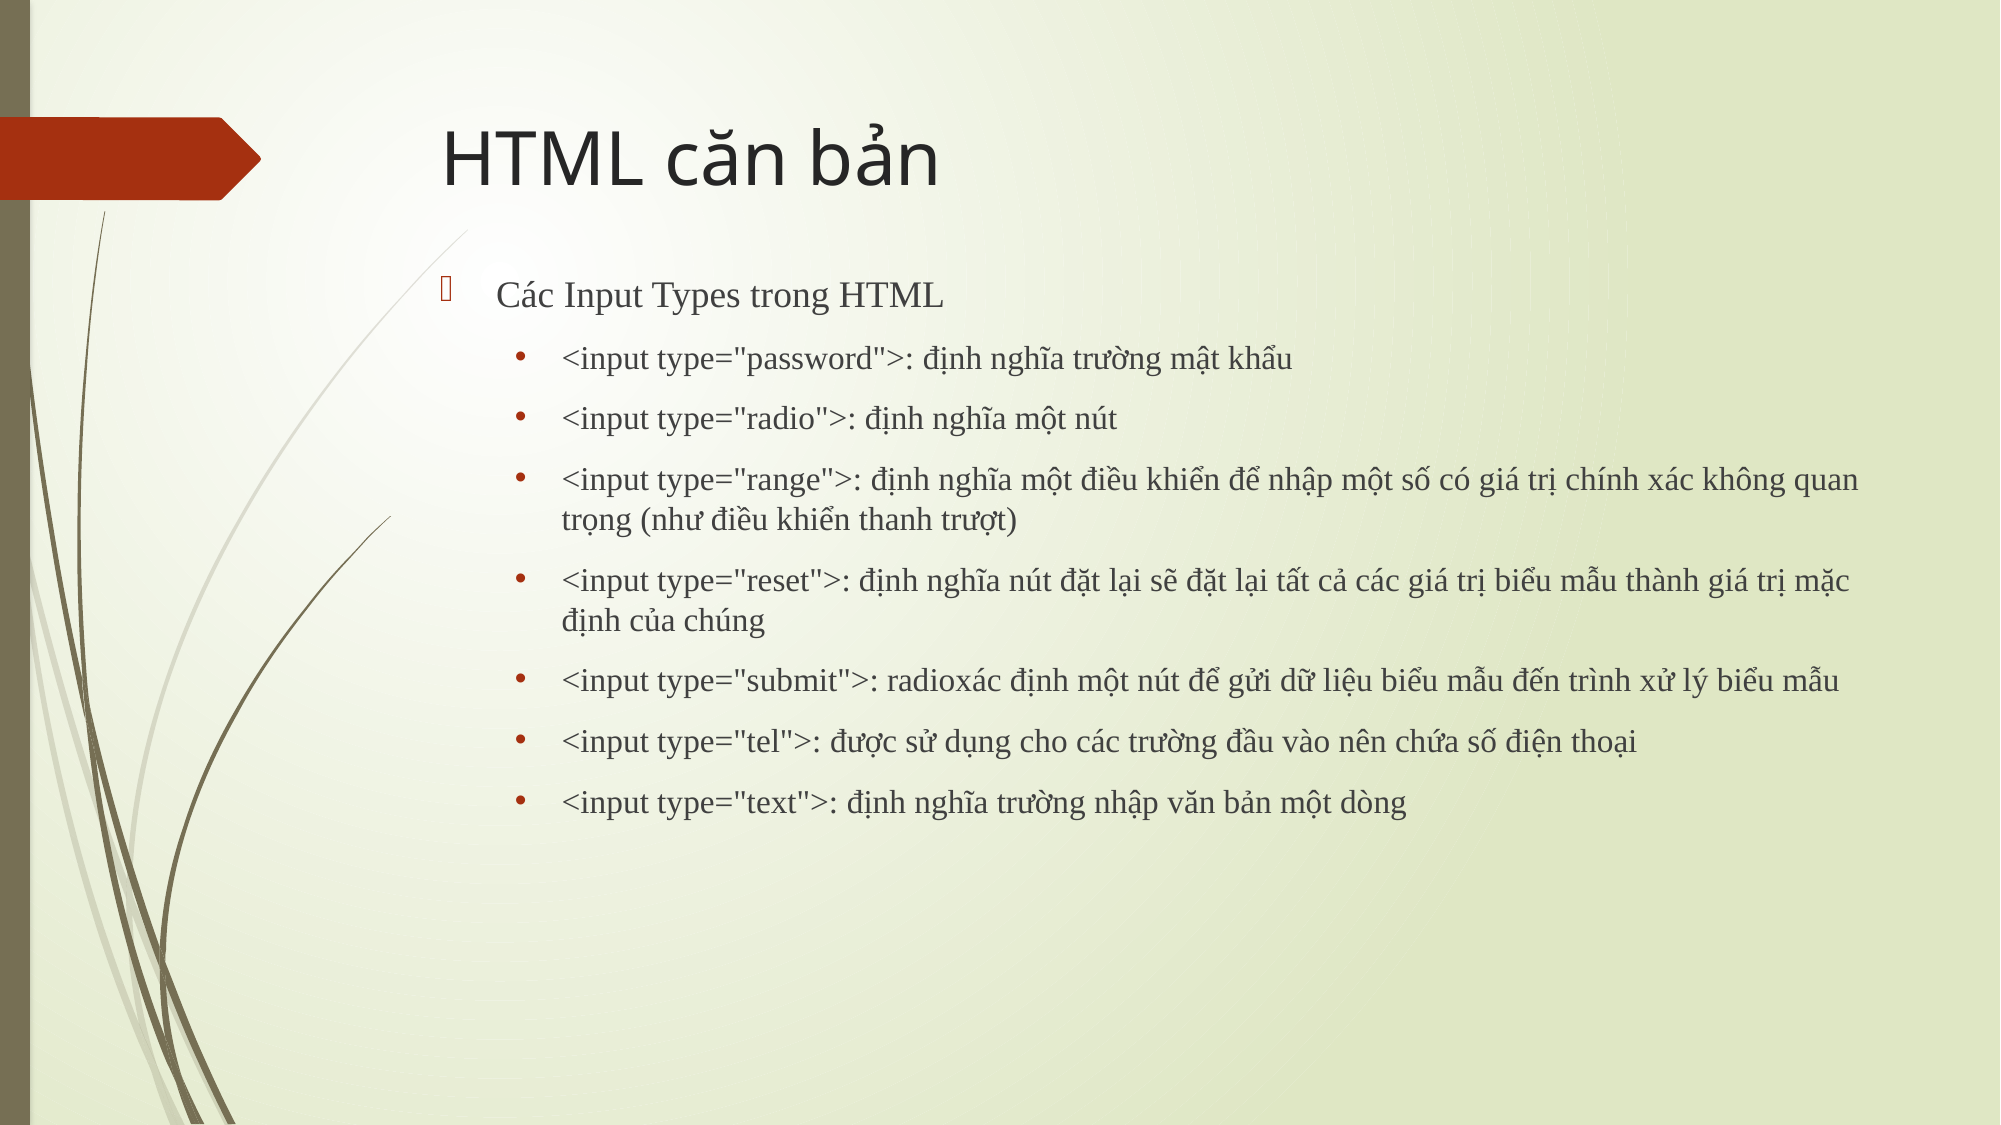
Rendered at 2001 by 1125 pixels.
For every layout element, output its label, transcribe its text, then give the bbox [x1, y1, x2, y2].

title HTML căn bản [425, 102, 1888, 213]
list Các Input Types trong HTML <input type="password">: định nghĩa trường mật khẩu <input type="radio">: định nghĩa một nút <input type="range">: định nghĩa một điều khiển để nhập một số có giá trị chính xác không quan trọng (như điều khiển thanh trượt) <input type="reset">: định nghĩa nút đặt lại sẽ đặt lại tất cả các giá trị biểu mẫu thành giá trị mặc định của chúng <input type="submit">: radioxác định một nút để gửi dữ liệu biểu mẫu đến trình xử lý biểu mẫu <input type="tel">: được sử dụng cho các trường đầu vào nên chứa số điện thoại <input type="text">: định nghĩa trường nhập văn bản một dòng [424, 262, 1888, 970]
